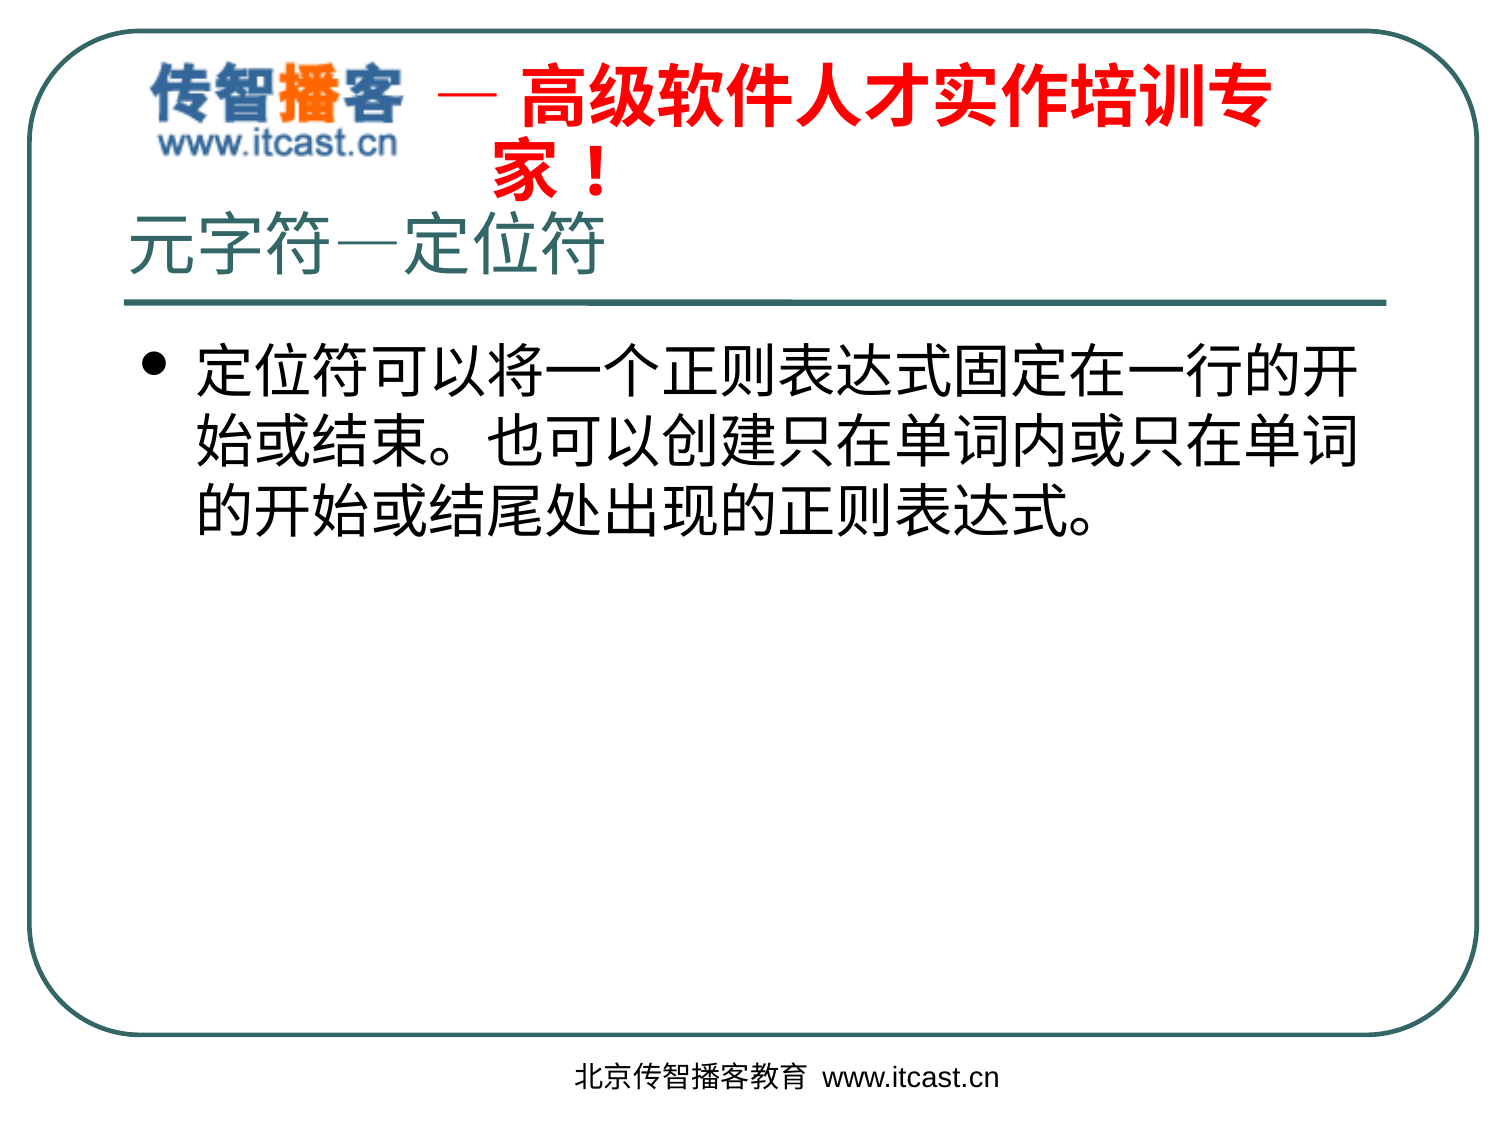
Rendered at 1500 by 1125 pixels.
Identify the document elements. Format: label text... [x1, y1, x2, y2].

title 元字符—定位符 [112, 54, 1375, 291]
footer 北京传智播客教育 www.itcast.cn [549, 1050, 1026, 1125]
list 定位符可以将一个正则表达式固定在一行的开始或结束。也可以创建只在单词内或只在单词的开始或结尾处出现的正则表达式。 [123, 326, 1387, 999]
